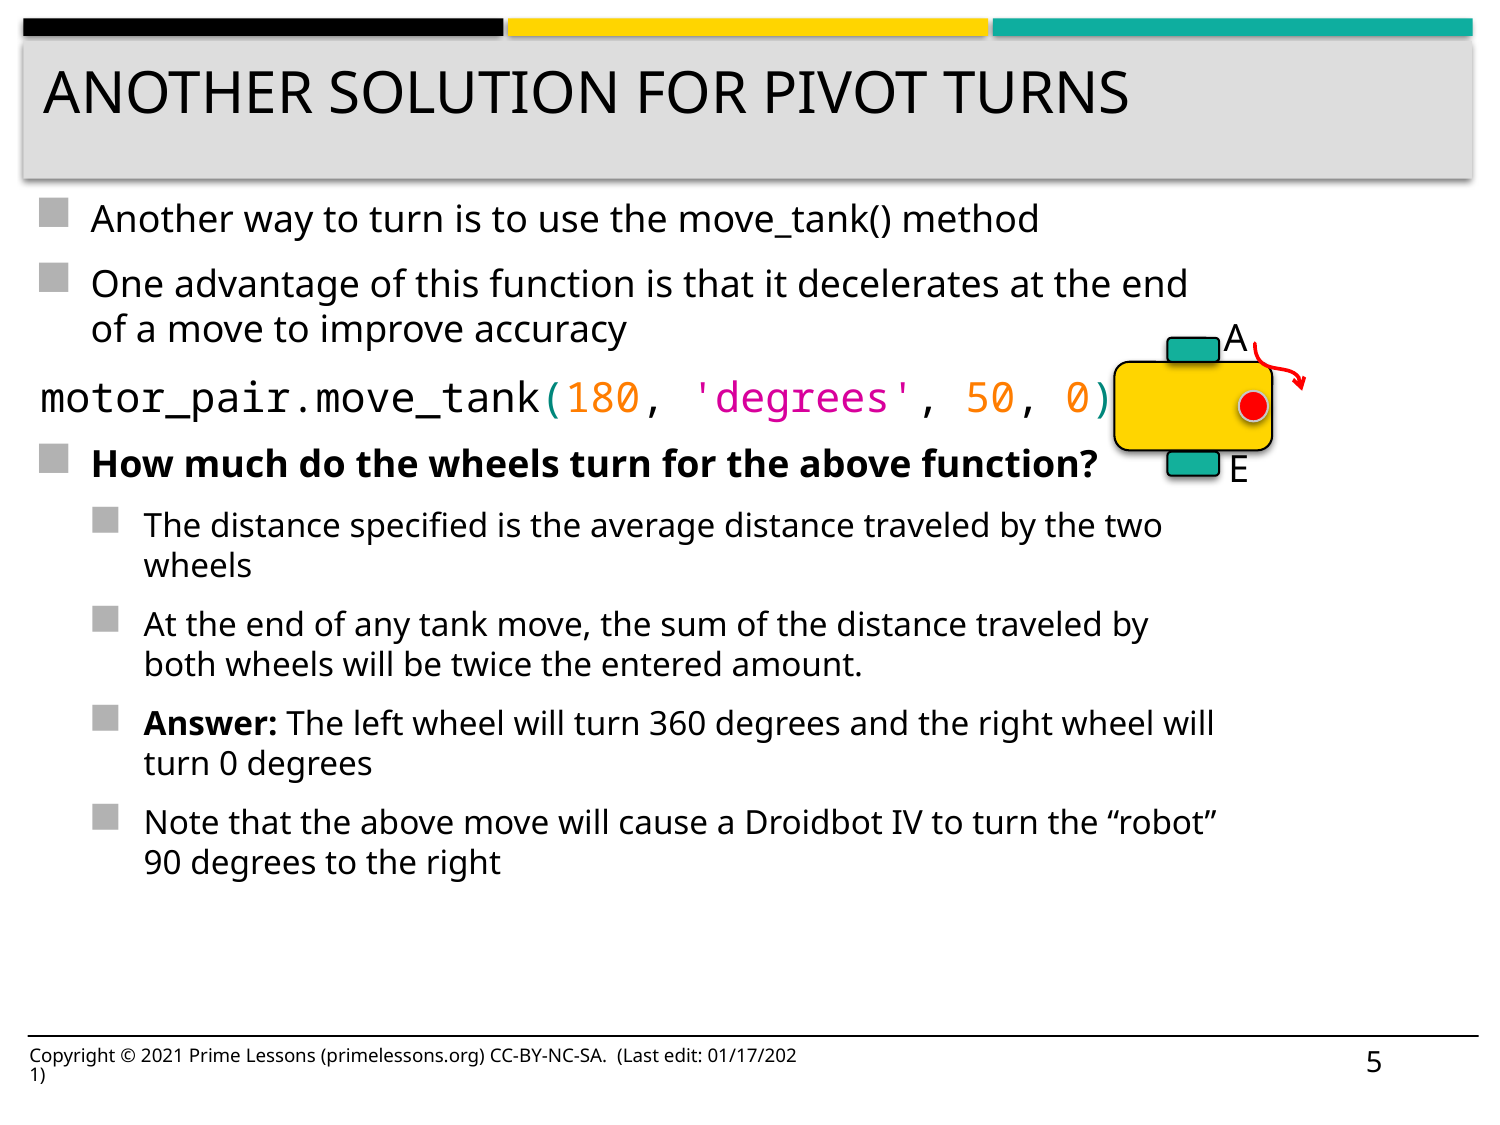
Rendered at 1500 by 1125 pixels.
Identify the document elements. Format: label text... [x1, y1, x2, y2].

title Another solution for pivot turns [28, 48, 1464, 172]
footer Copyright © 2021 Prime Lessons (primelessons.org) CC-BY-NC-SA. (Last edit: 01/17/2021) [14, 1036, 814, 1097]
slide_number 5 [1351, 1036, 1478, 1097]
list Another way to turn is to use the move_tank() method One advantage of this function is that it decelerates at the end of a move to improve accuracy motor_pair.move_tank(180, 'degrees', 50, 0) How much do the wheels turn for the above function? The distance specified is the average distance traveled by the two wheels At the end of any tank move, the sum of the distance traveled by both wheels will be twice the entered amount. Answer: The left wheel will turn 360 degrees and the right wheel will turn 0 degrees Note that the above move will cause a Droidbot IV to turn the “robot” 90 degrees to the right [25, 187, 1237, 1021]
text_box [1113, 305, 1303, 499]
